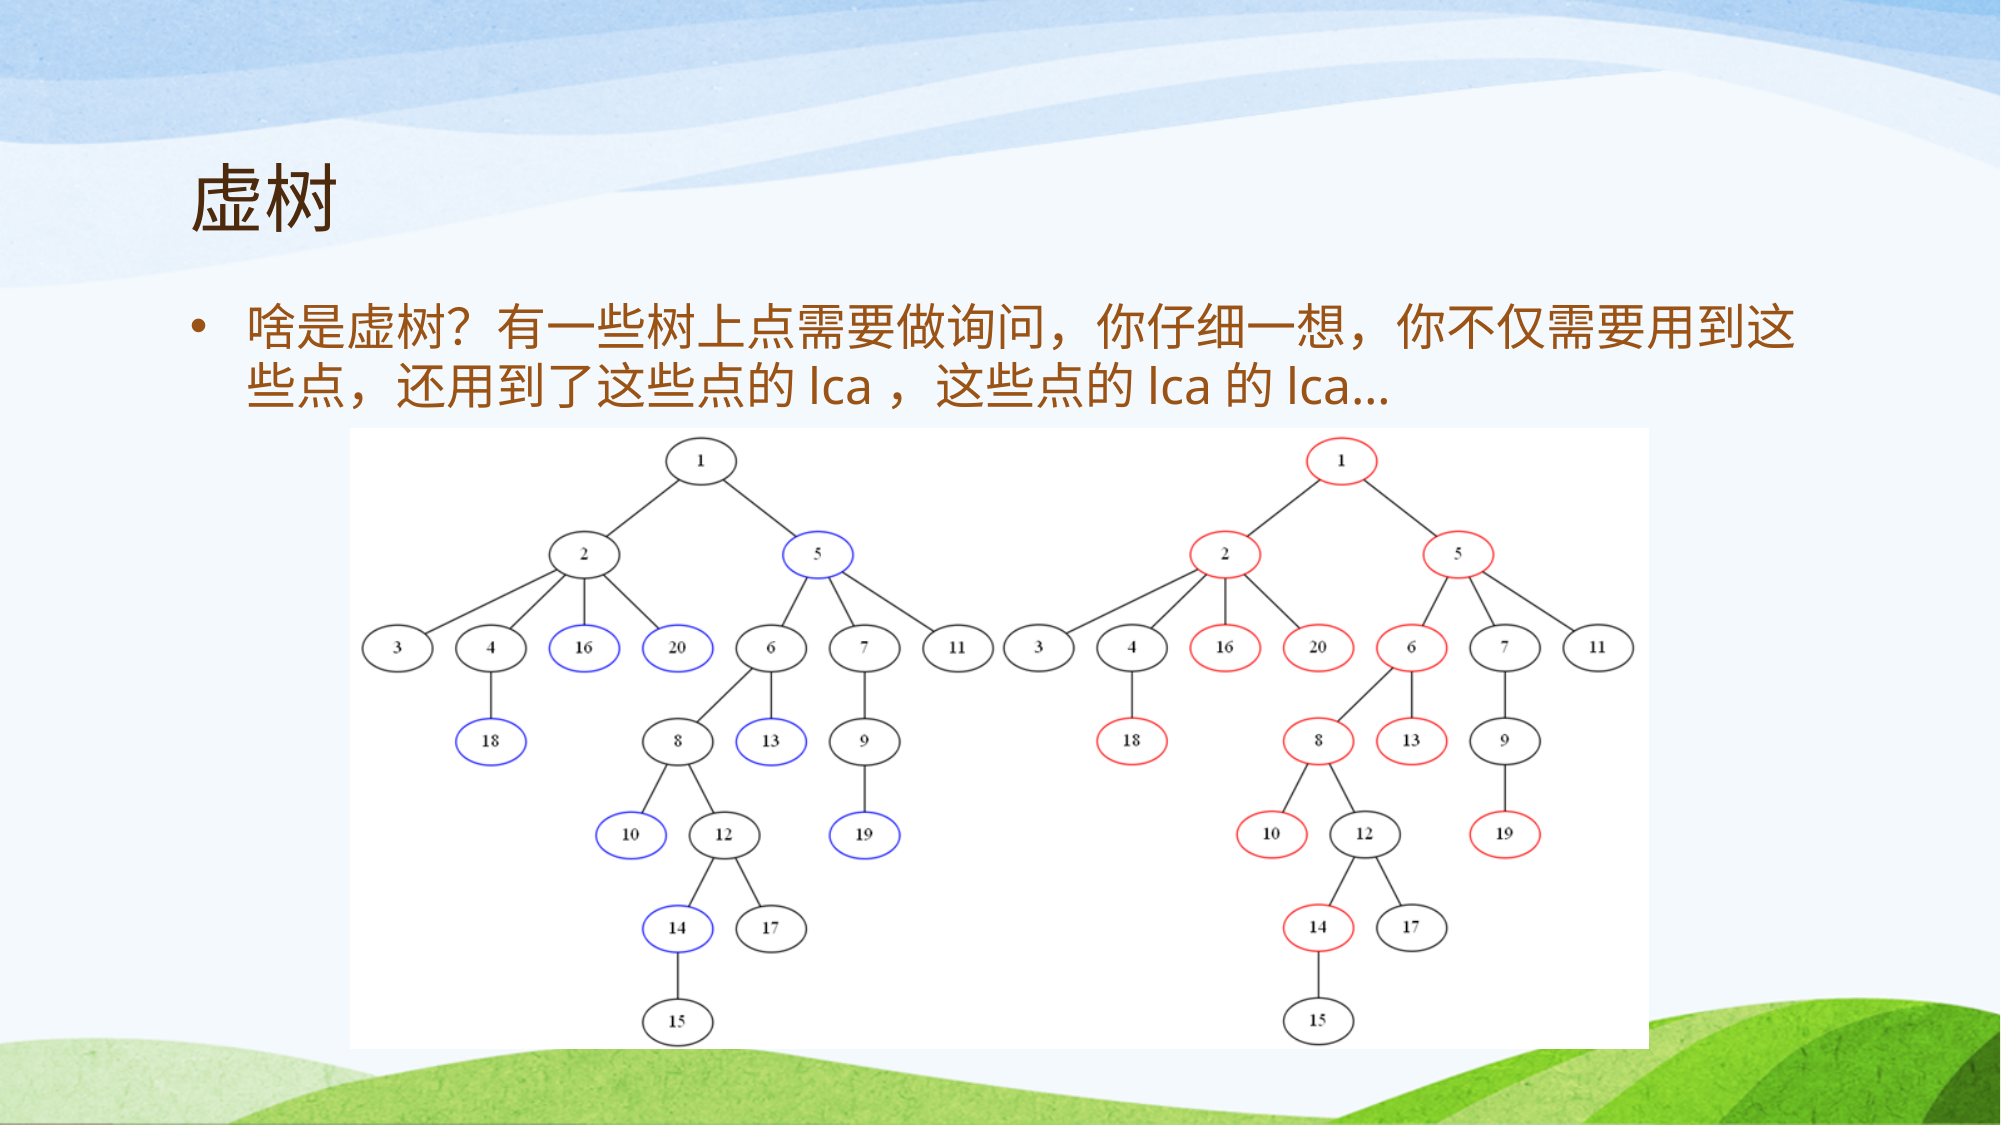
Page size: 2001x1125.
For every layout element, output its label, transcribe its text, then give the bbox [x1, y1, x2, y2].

list 啥是虚树？有一些树上点需要做询问，你仔细一想，你不仅需要用到这些点，还用到了这些点的lca，这些点的lca的lca… [174, 287, 1825, 982]
title 虚树 [174, 50, 1825, 250]
picture [0, 0, 2001, 1125]
